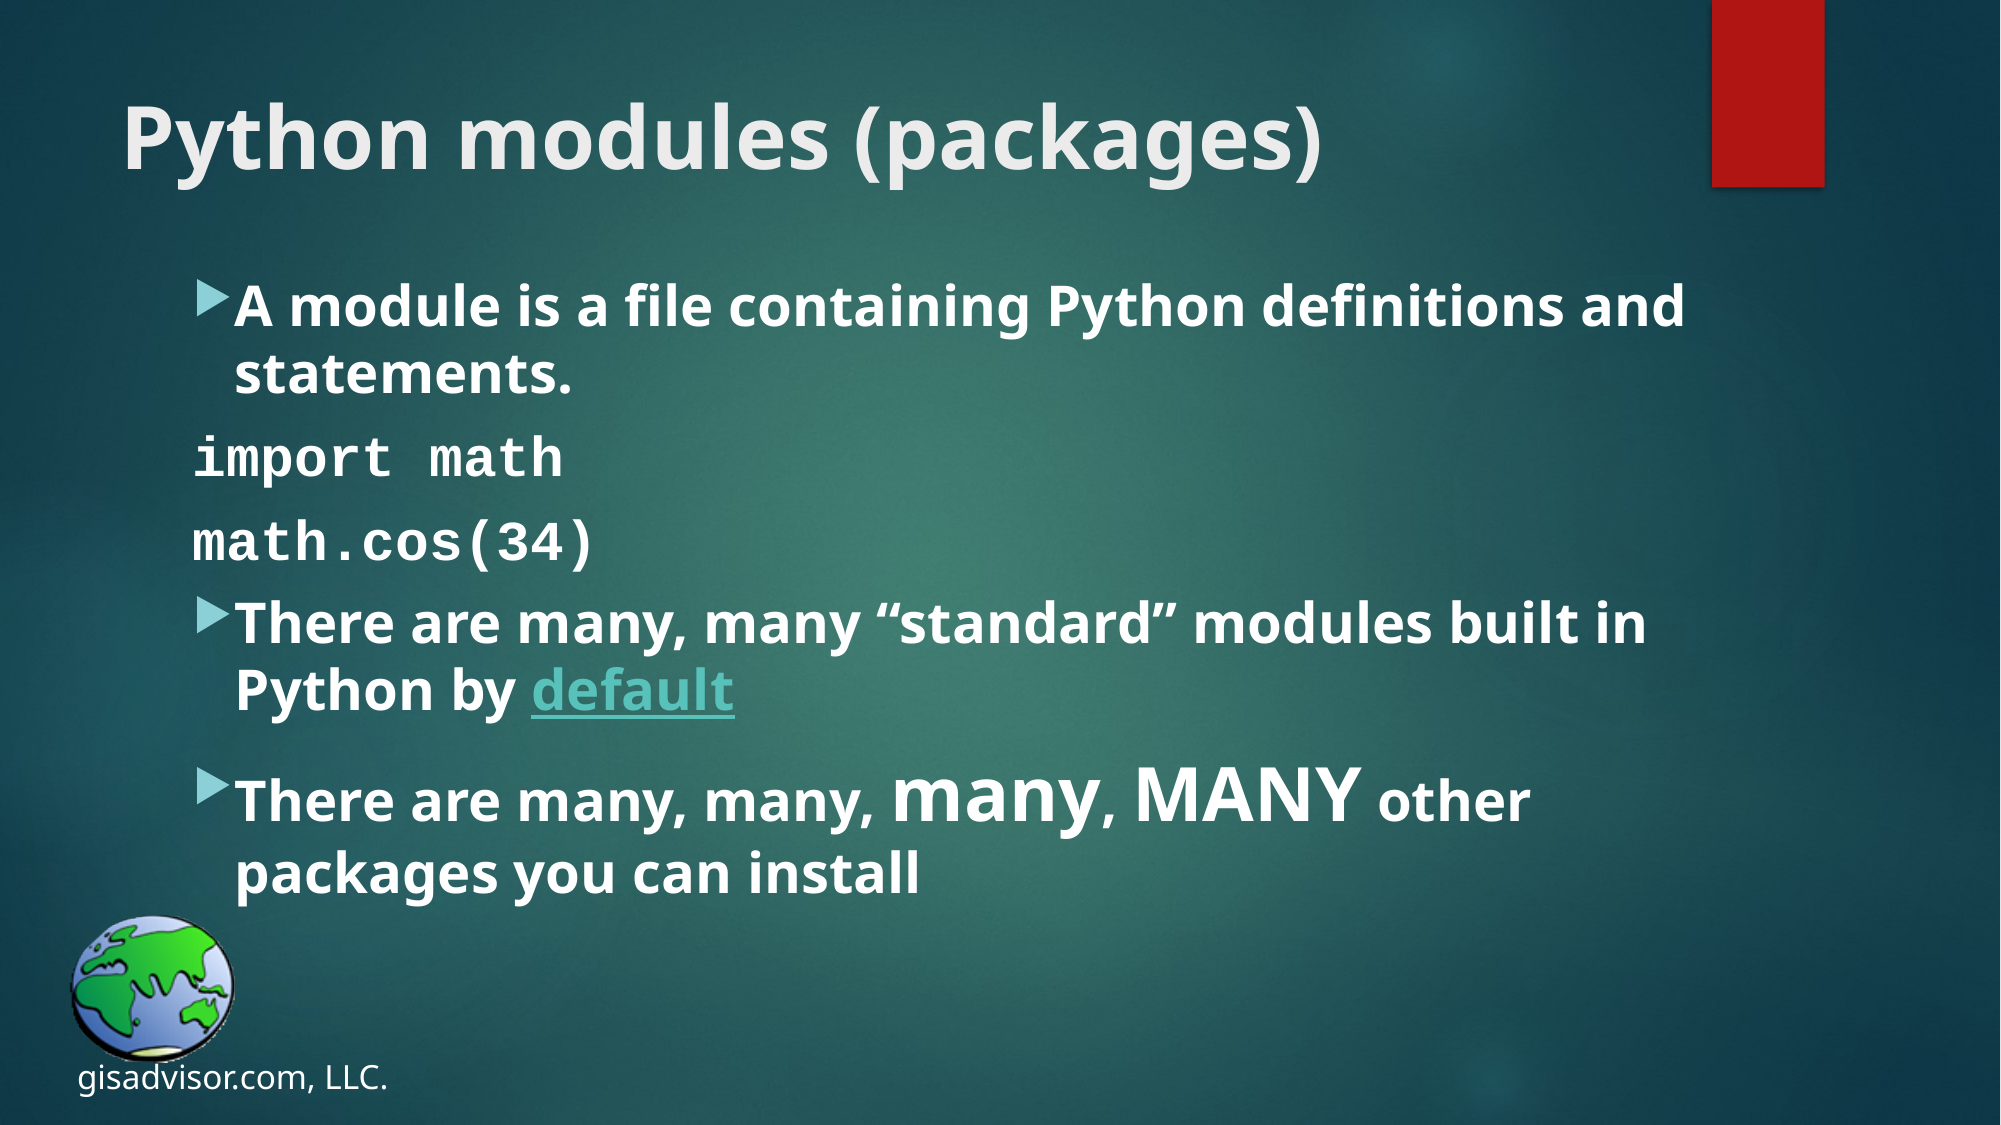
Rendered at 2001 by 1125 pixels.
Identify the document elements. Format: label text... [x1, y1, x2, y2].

picture [0, 0, 2001, 1125]
list A module is a file containing Python definitions and statements. import math math.cos(34) There are many, many “standard” modules built in Python by default There are many, many, many, MANY other packages you can install [177, 262, 1709, 1005]
title Python modules (packages) [105, 74, 1649, 304]
